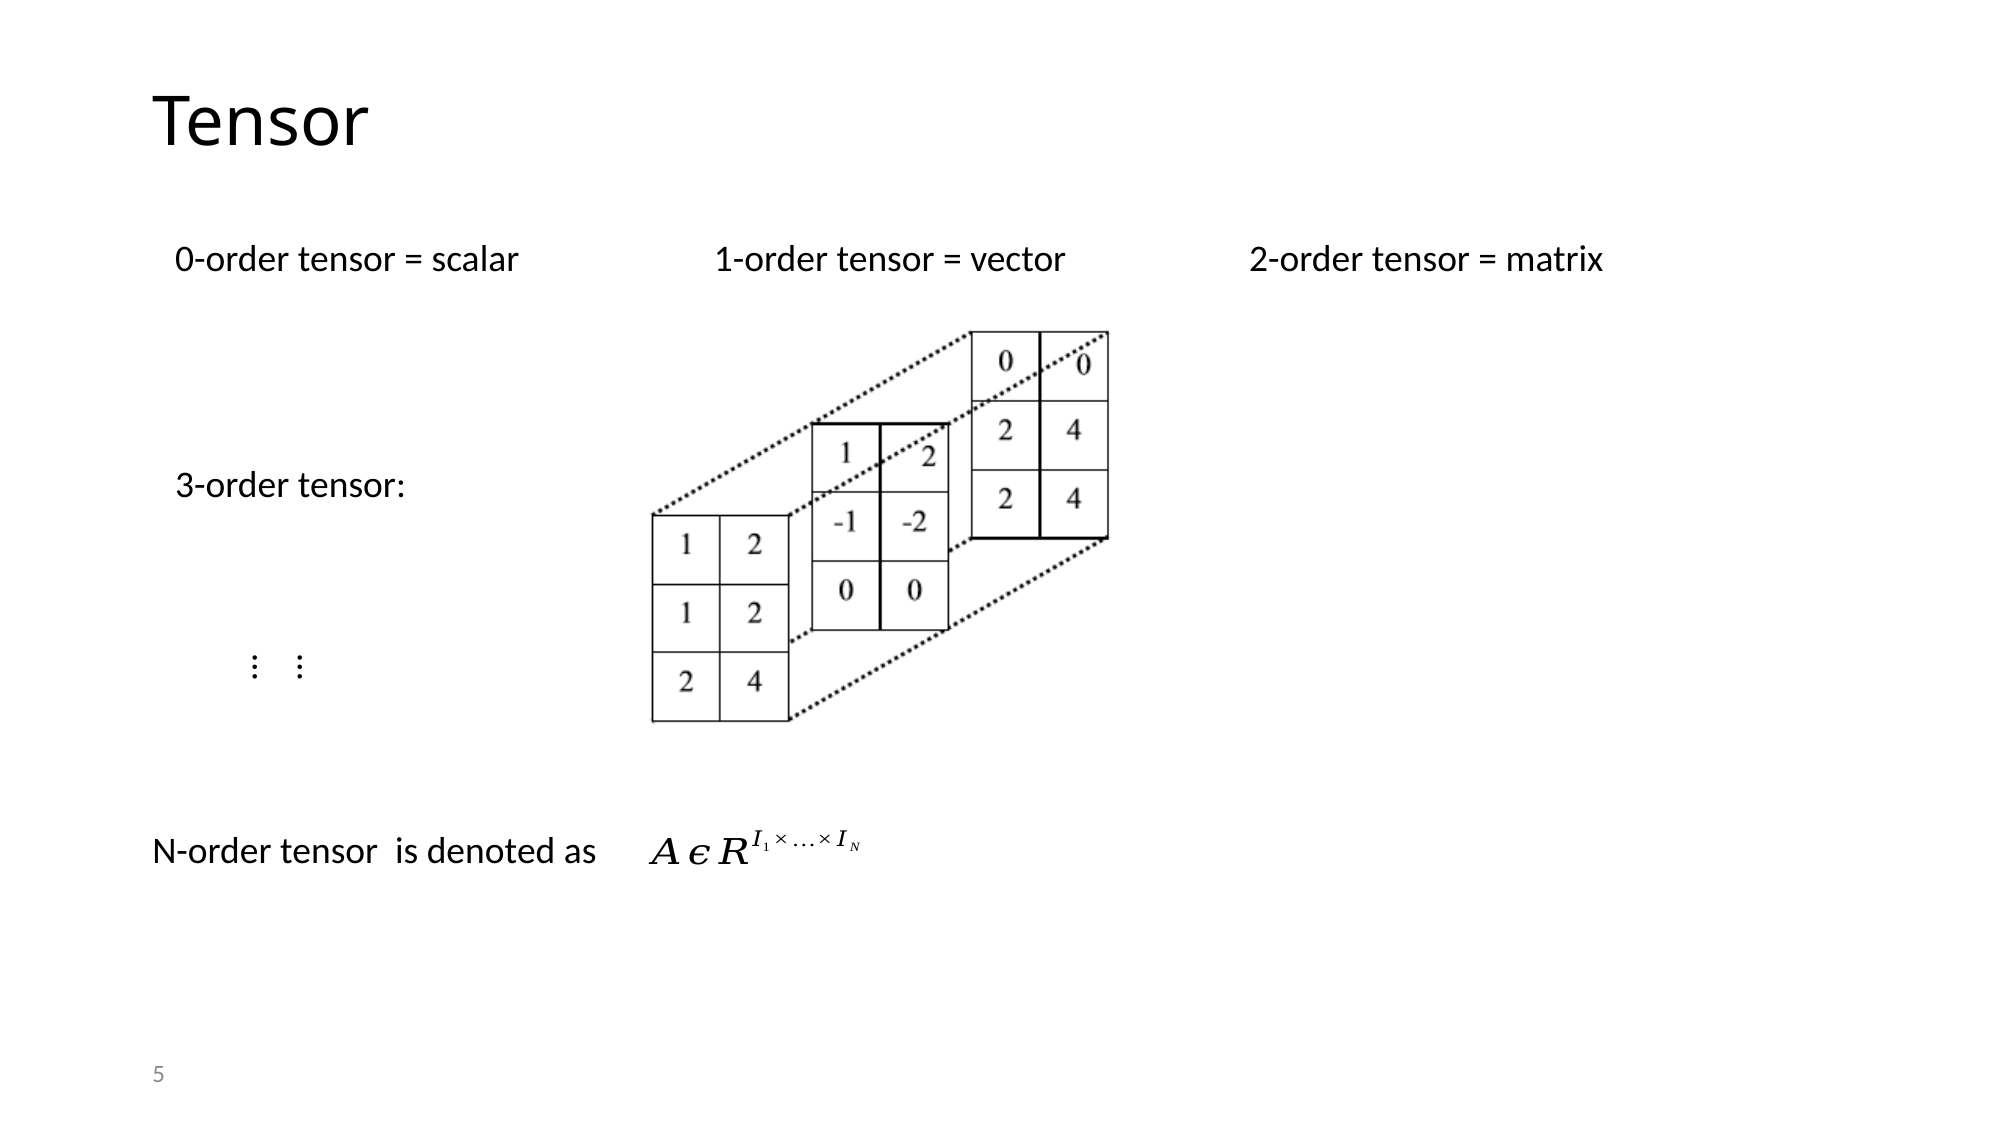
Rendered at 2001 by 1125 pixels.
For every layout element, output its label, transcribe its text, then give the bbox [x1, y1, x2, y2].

title Tensor [137, 59, 416, 188]
text_box 0-order tensor = scalar [160, 226, 699, 287]
slide_number 5 [137, 1042, 588, 1103]
picture [616, 311, 1383, 752]
text_box 1-order tensor = vector [699, 226, 1234, 287]
text_box 2-order tensor = matrix [1234, 226, 1814, 287]
text_box 3-order tensor: [160, 452, 616, 513]
text_box …… [266, 639, 343, 713]
